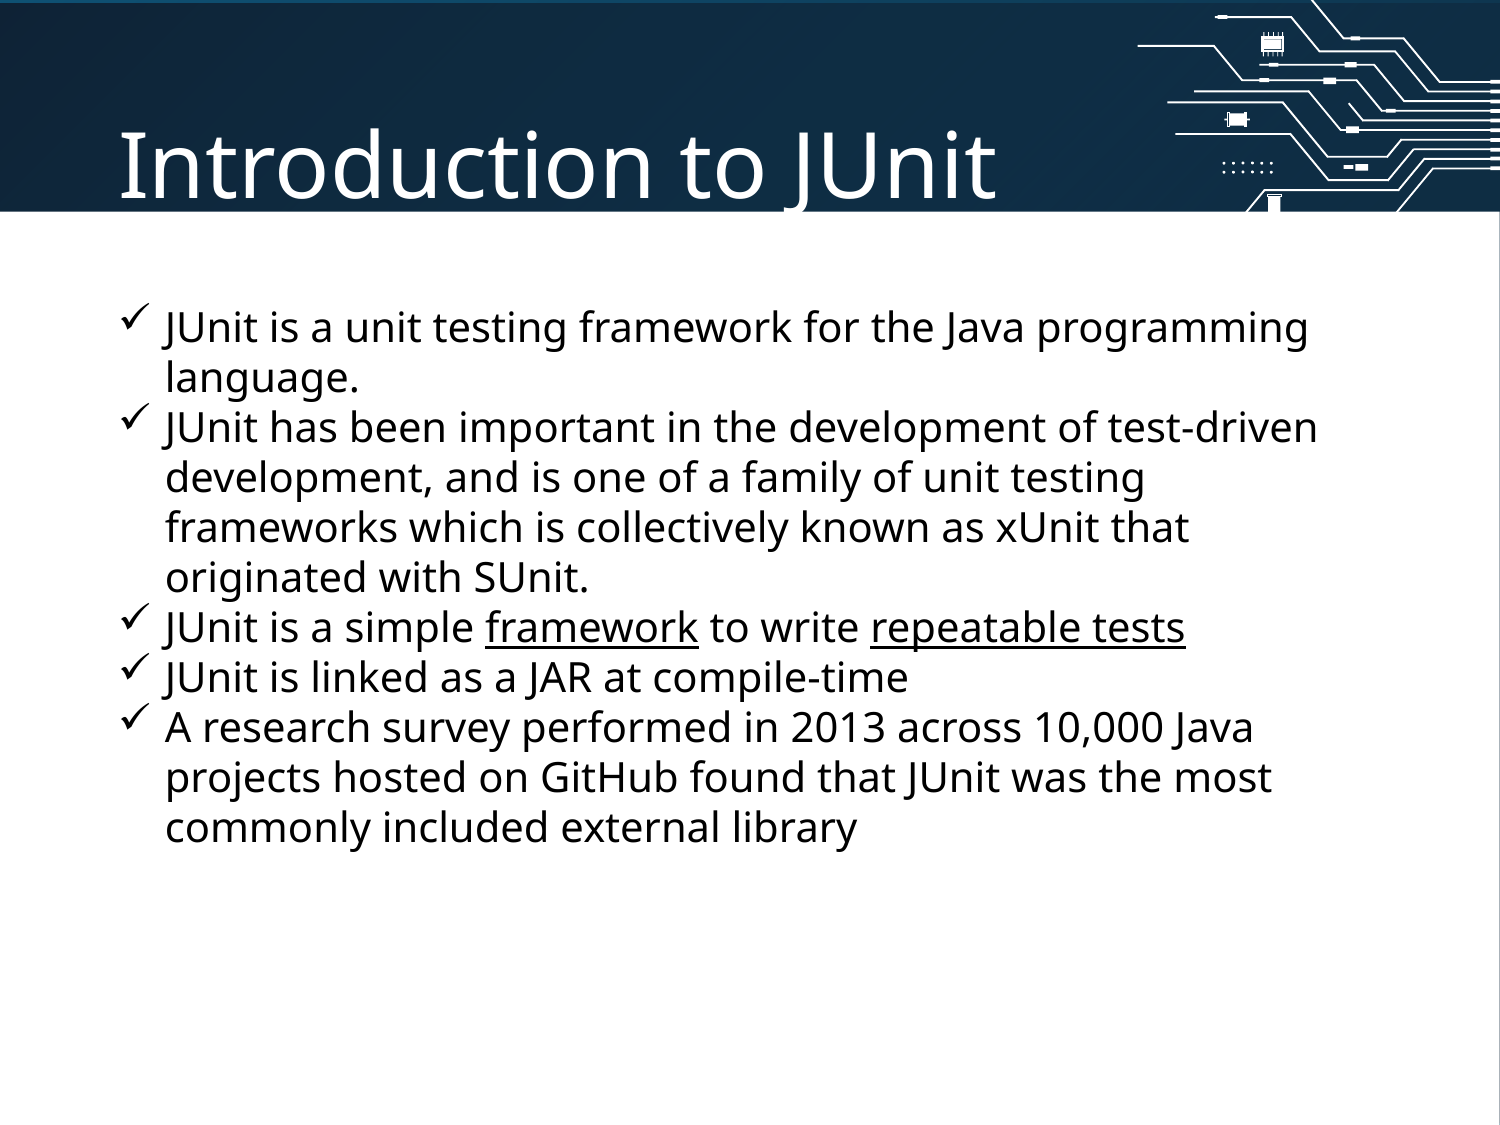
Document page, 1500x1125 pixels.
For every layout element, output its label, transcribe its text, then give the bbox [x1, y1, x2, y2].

text_box JUnit is a unit testing framework for the Java programming language. JUnit has been important in the development of test-driven development, and is one of a family of unit testing frameworks which is collectively known as xUnit that originated with SUnit. JUnit is a simple framework to write repeatable tests JUnit is linked as a JAR at compile-time A research survey performed in 2013 across 10,000 Java projects hosted on GitHub found that JUnit was the most commonly included external library [103, 293, 1362, 909]
title Introduction to JUnit [103, 59, 1397, 278]
